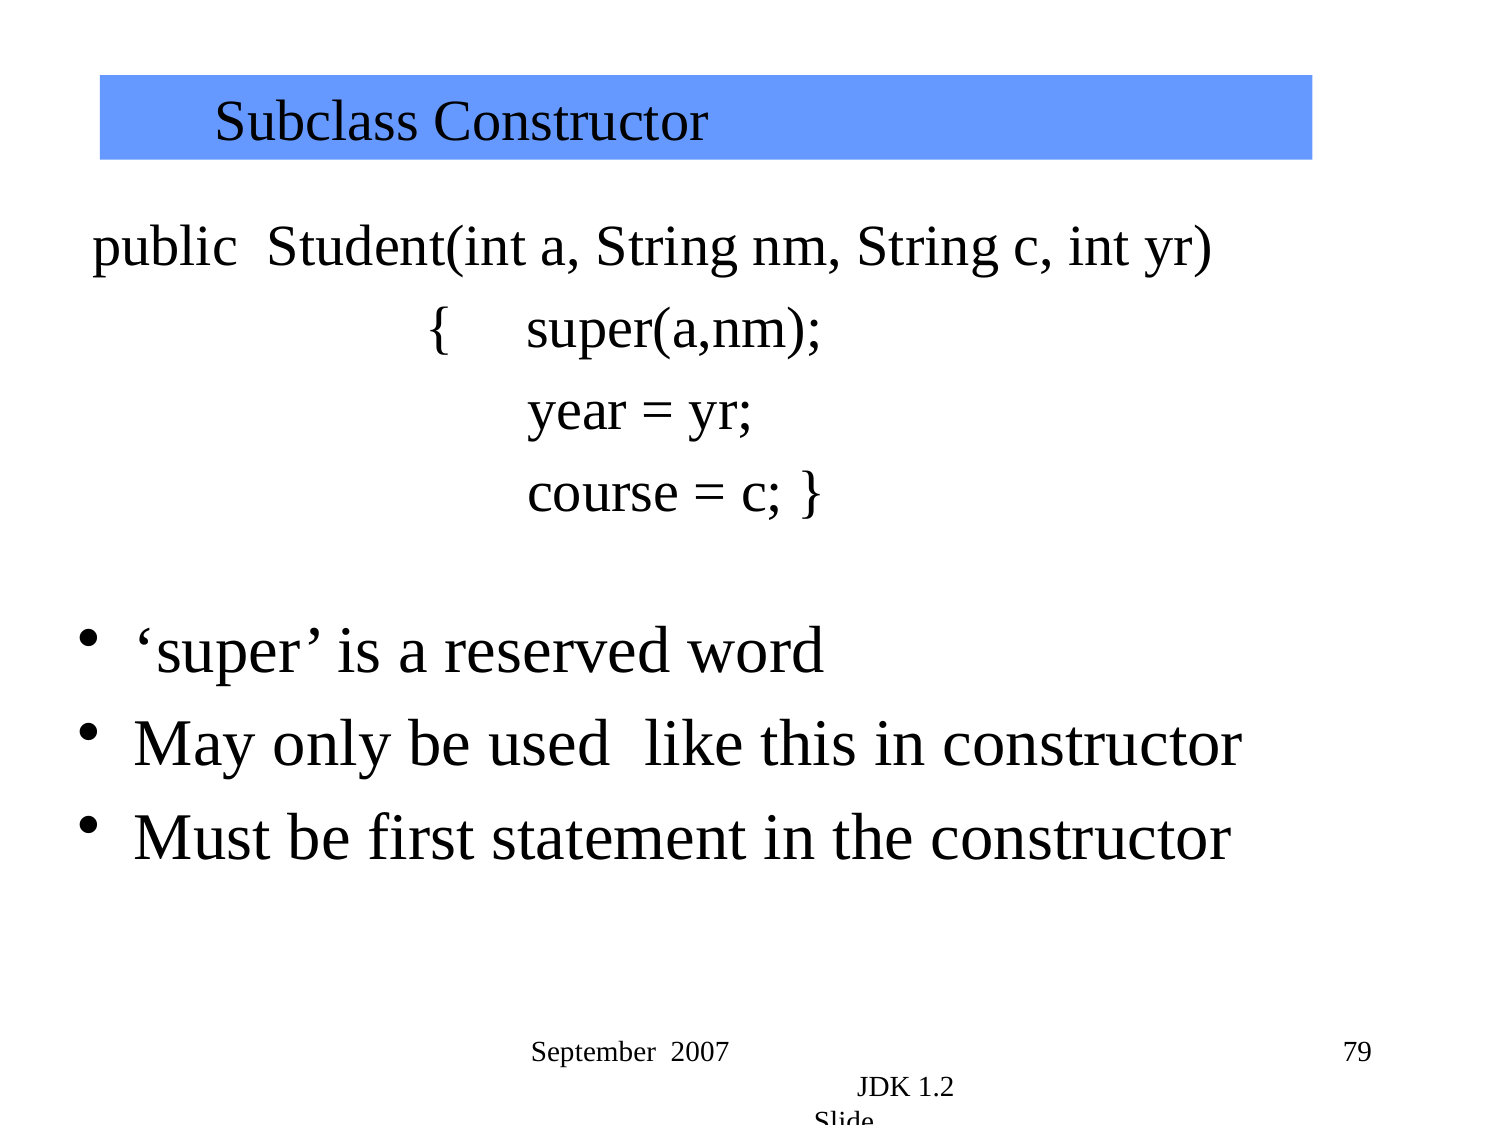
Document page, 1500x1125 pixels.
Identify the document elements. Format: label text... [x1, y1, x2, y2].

slide_number 79 [1074, 1024, 1388, 1101]
text_box public Student(int a, String nm, String c, int yr) { super(a,nm); year = yr; course = c; } ‘super’ is a reserved word May only be used like this in constructor Must be first statement in the constructor [62, 200, 1331, 1000]
text_box Subclass Constructor [99, 75, 1313, 160]
footer September 2007 JDK 1.2 Slide [512, 1024, 988, 1101]
